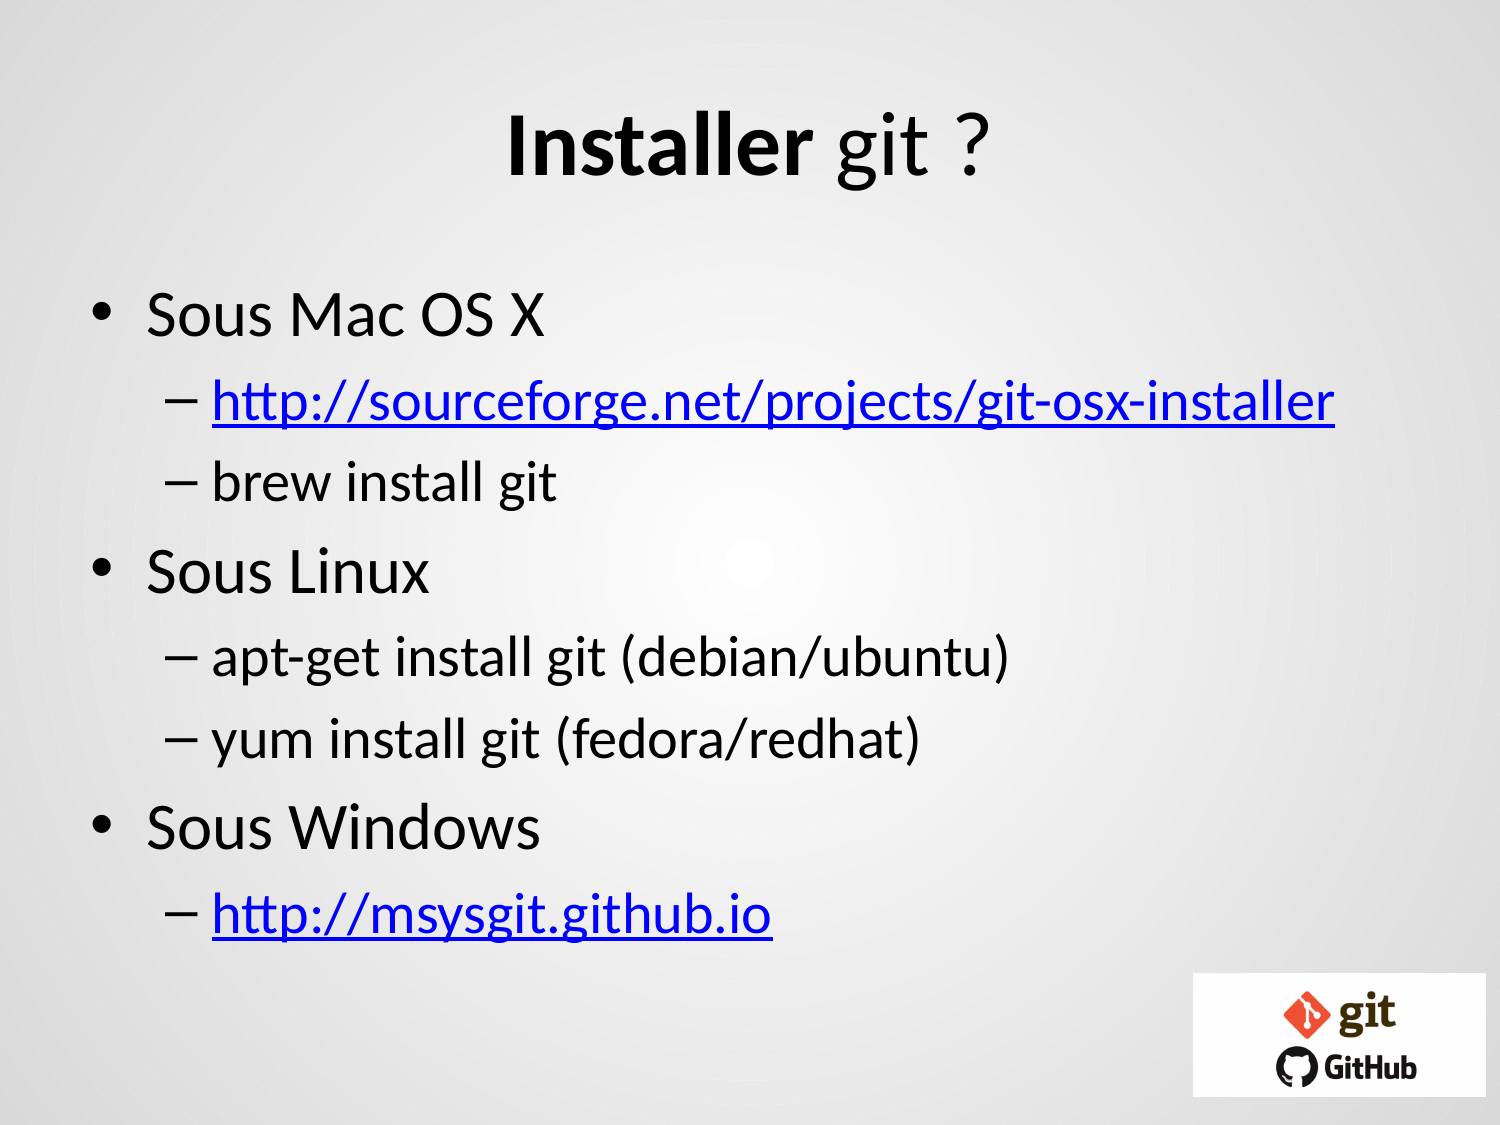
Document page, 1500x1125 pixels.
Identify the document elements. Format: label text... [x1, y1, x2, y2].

picture [1193, 973, 1486, 1097]
list Sous Mac OS X http://sourceforge.net/projects/git-osx-installer brew install git Sous Linux apt-get install git (debian/ubuntu) yum install git (fedora/redhat) Sous Windows http://msysgit.github.io [75, 262, 1425, 1005]
title Installer git ? [75, 45, 1425, 233]
